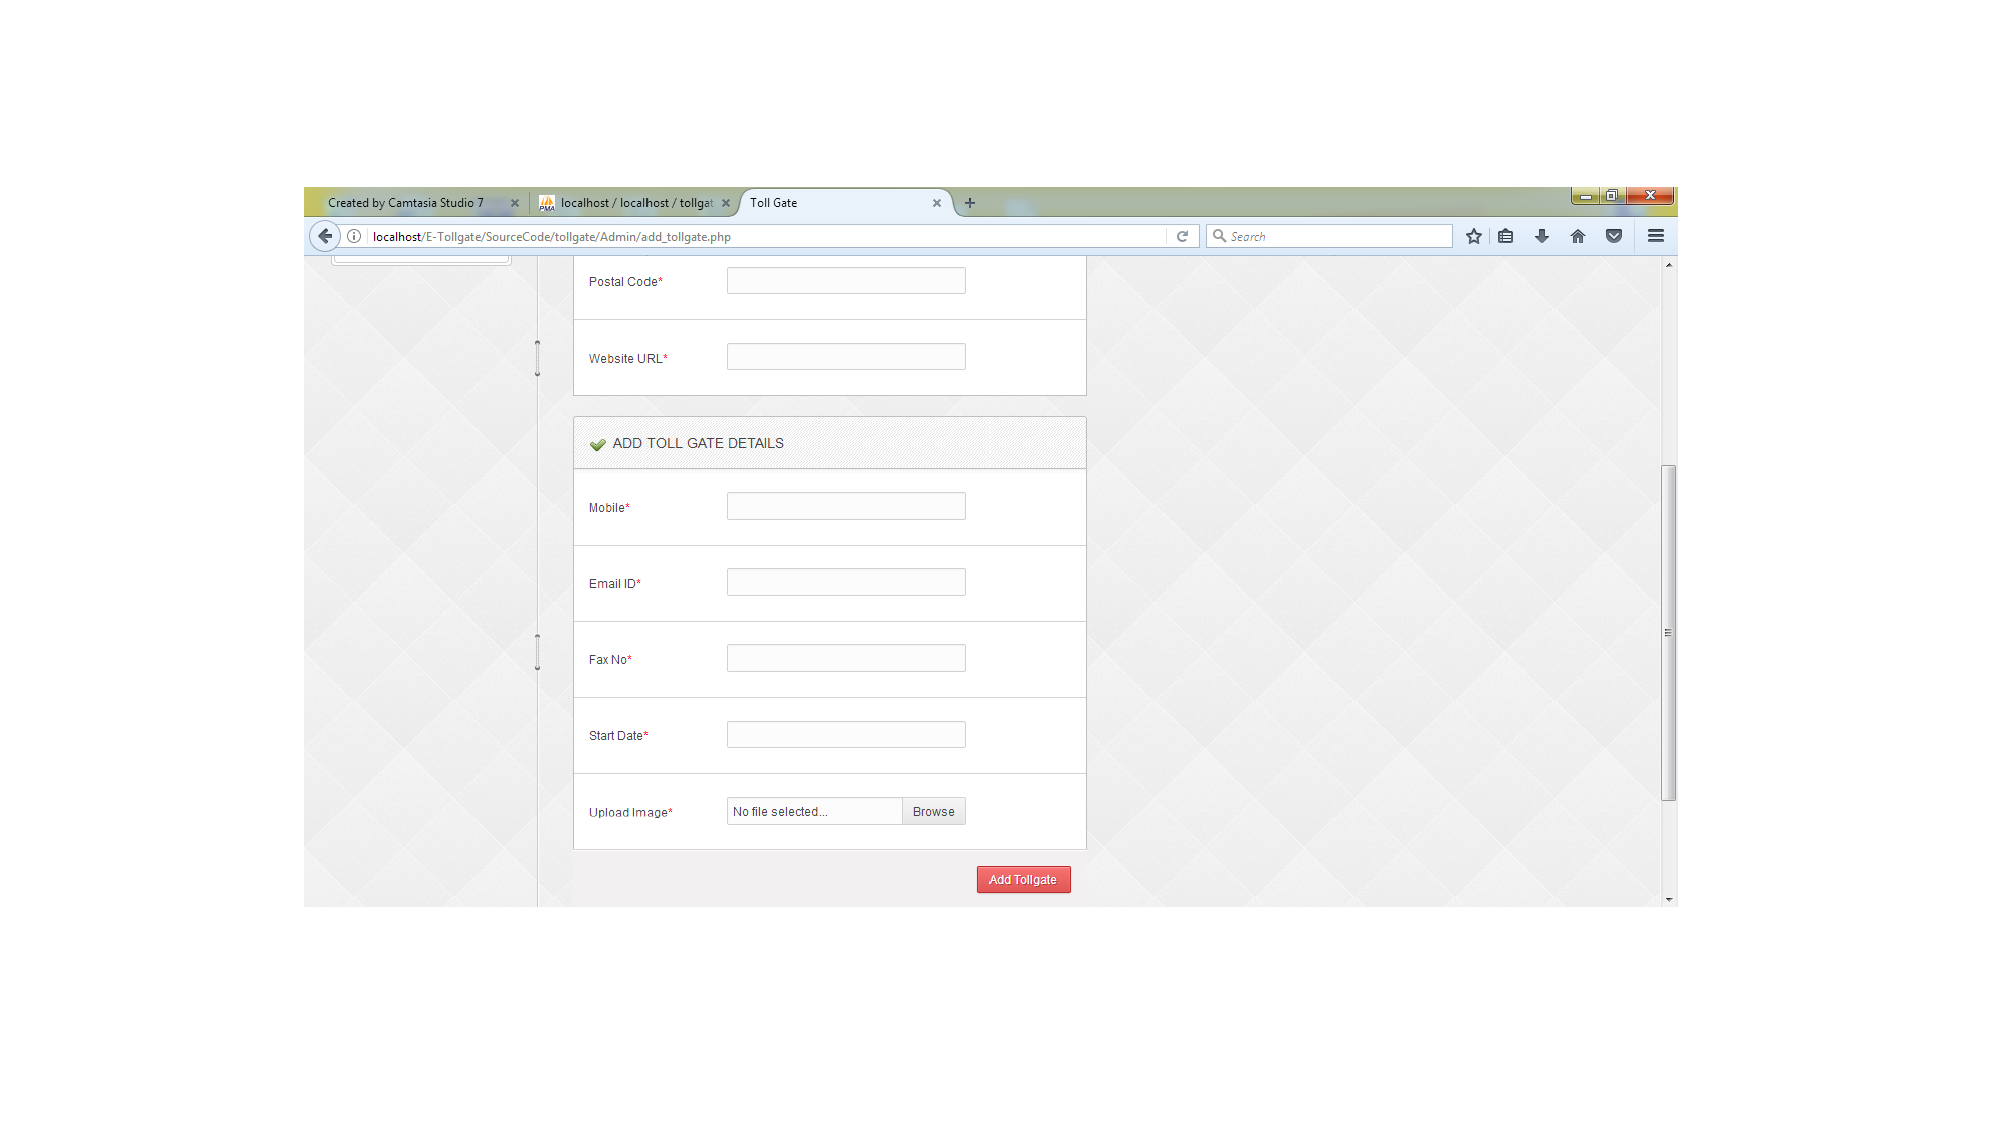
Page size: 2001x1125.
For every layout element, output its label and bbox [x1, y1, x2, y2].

picture [304, 187, 1678, 907]
